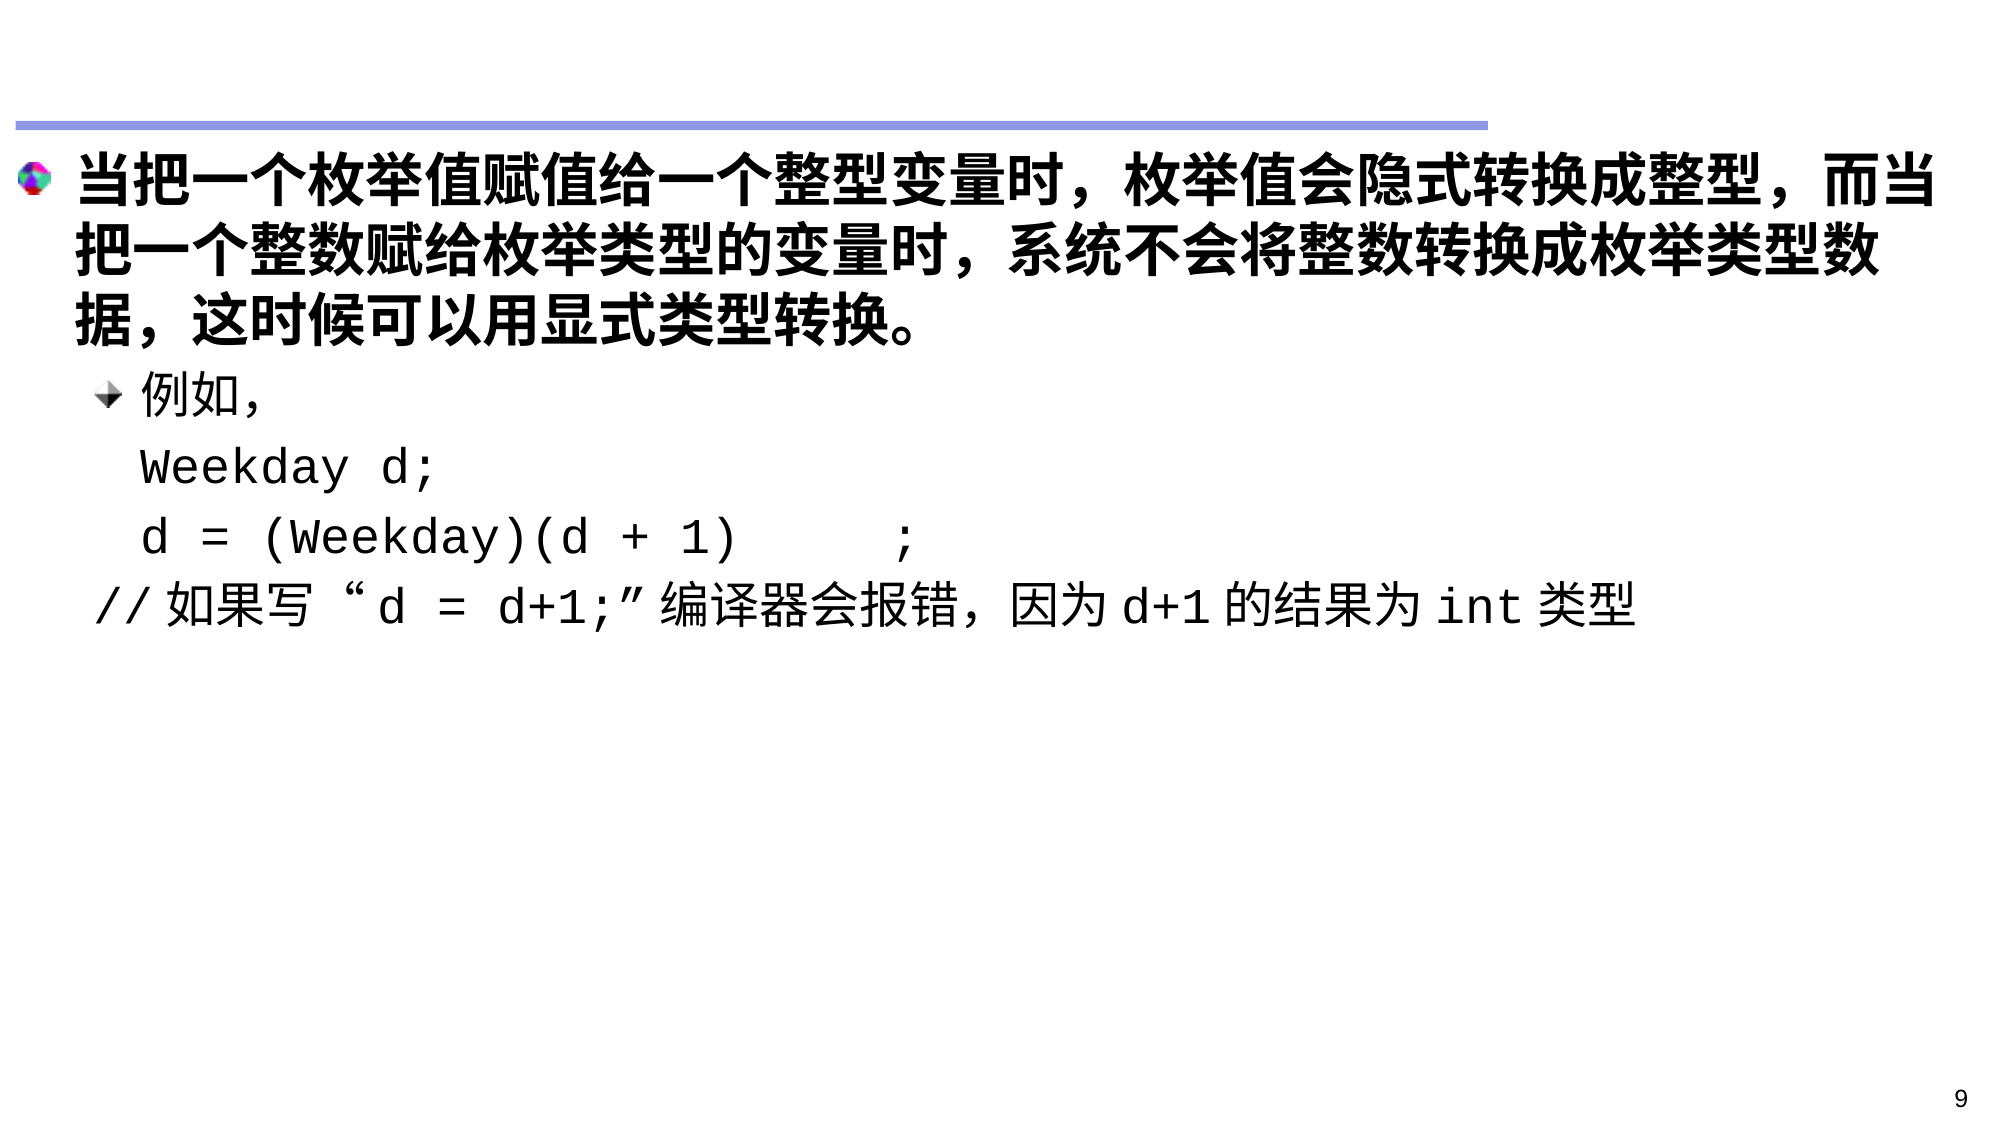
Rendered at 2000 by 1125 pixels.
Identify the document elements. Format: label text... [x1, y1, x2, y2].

text_box 9 [1786, 1074, 1984, 1113]
picture [18, 162, 51, 195]
picture [93, 379, 122, 408]
list 当把一个枚举值赋值给一个整型变量时，枚举值会隐式转换成整型，而当把一个整数赋给枚举类型的变量时，系统不会将整数转换成枚举类型数据，这时候可以用显式类型转换。 例如， Weekday d; d = (Weekday)(d + 1) ; //如果写“d = d+1;”编译器会报错，因为d+1的结果为int类型 [15, 141, 1984, 1118]
